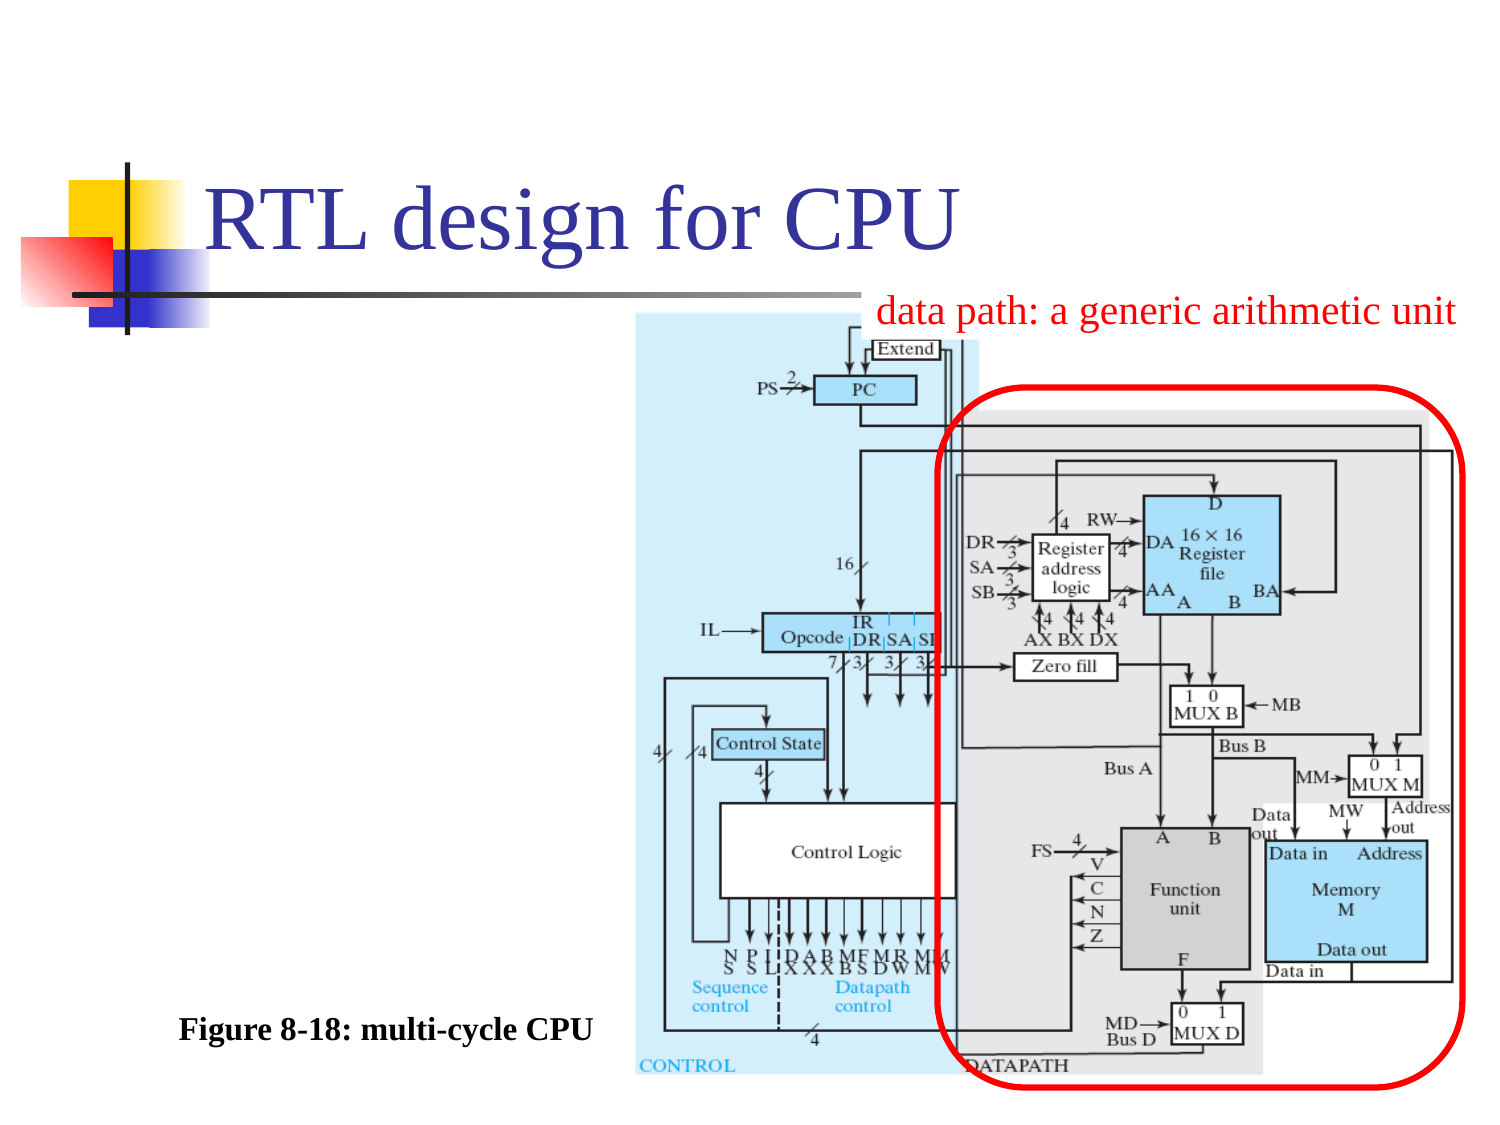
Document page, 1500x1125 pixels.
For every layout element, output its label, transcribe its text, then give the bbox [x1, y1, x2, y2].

text_box Figure 8-18: multi-cycle CPU [163, 999, 610, 1055]
picture [624, 306, 1462, 1081]
text_box [991, 1081, 1408, 1088]
title RTL design for CPU [188, 35, 1468, 275]
text_box data path: a generic arithmetic unit [861, 275, 1472, 340]
